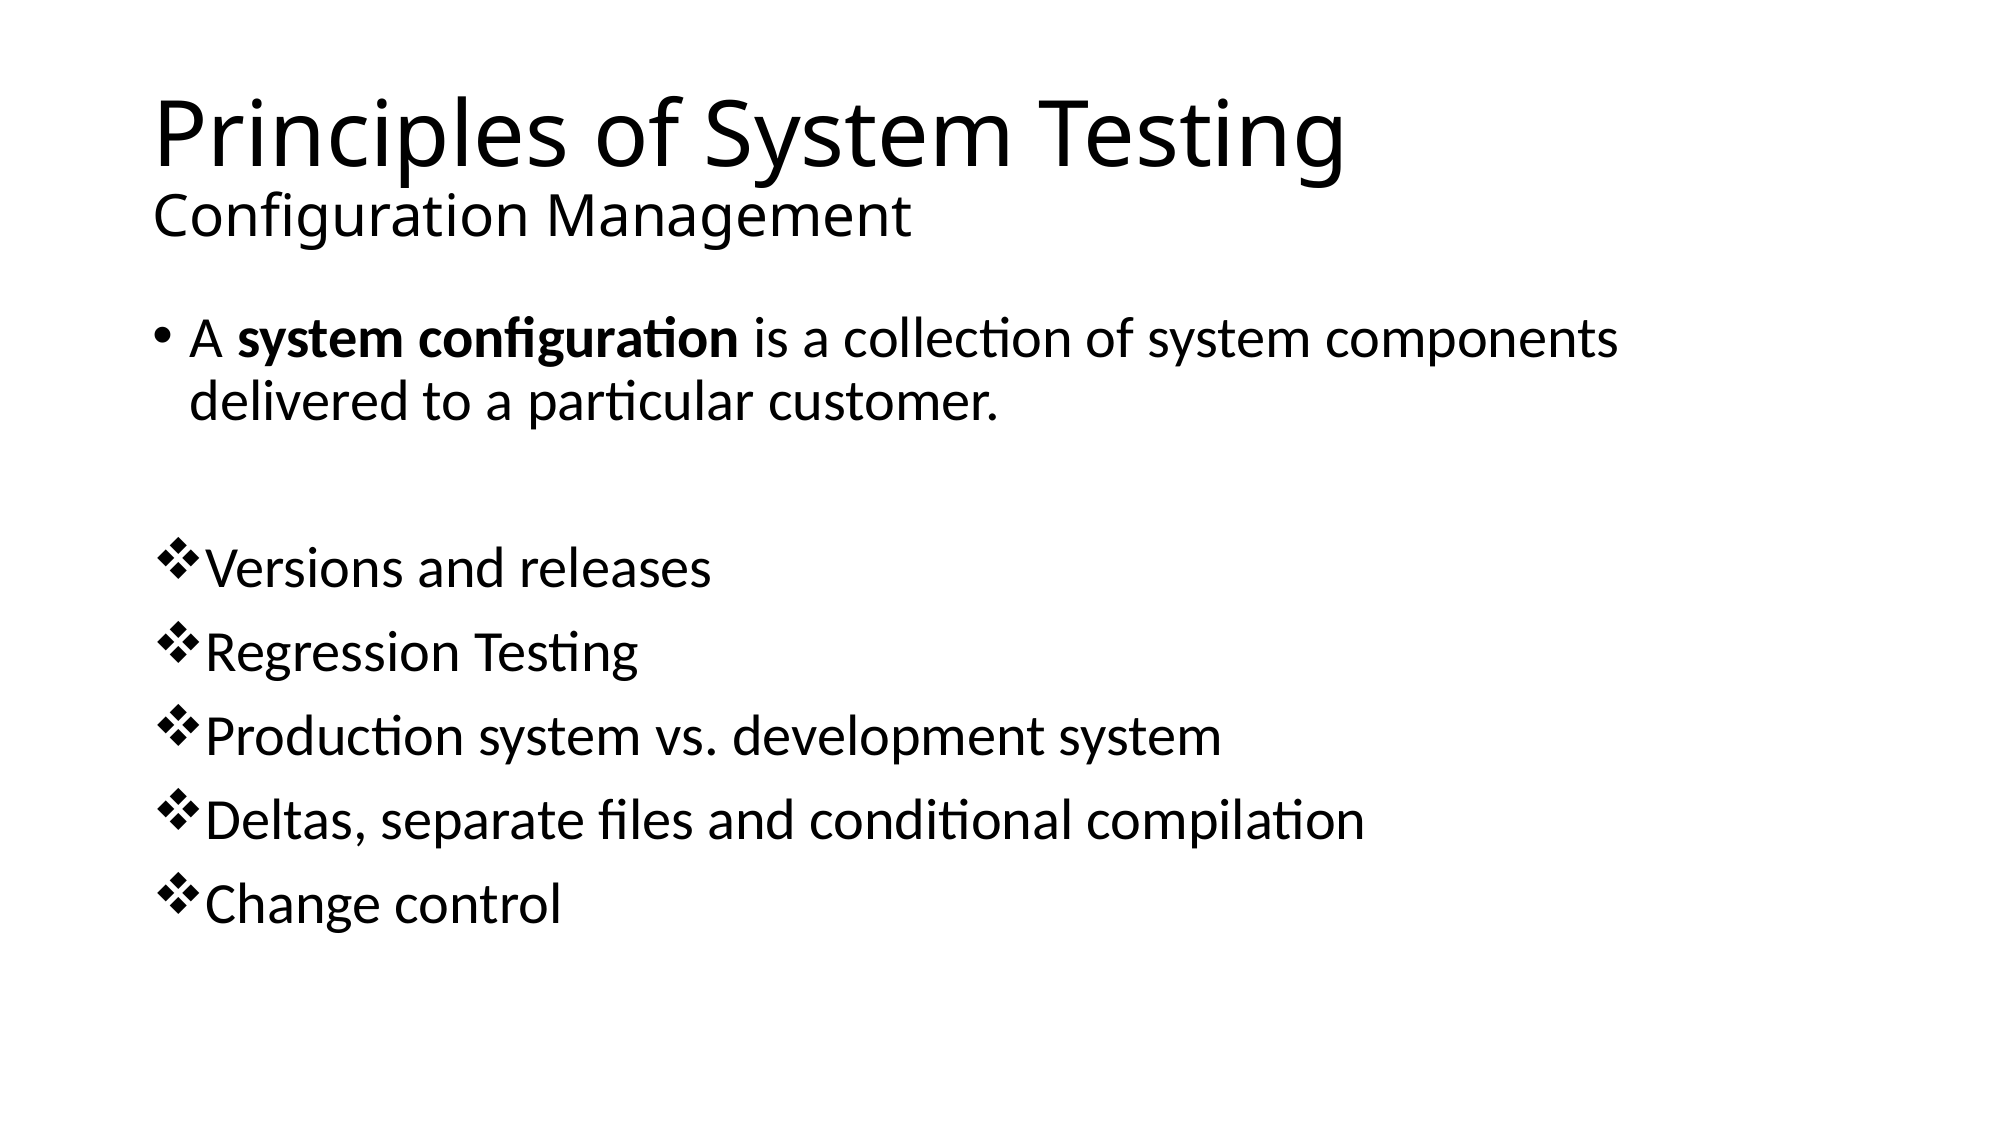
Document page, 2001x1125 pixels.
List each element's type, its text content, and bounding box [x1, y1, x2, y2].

title Principles of System Testing Configuration Management [137, 59, 1863, 278]
list A system configuration is a collection of system components delivered to a particular customer. Versions and releases Regression Testing Production system vs. development system Deltas, separate files and conditional compilation Change control [137, 299, 1863, 1014]
